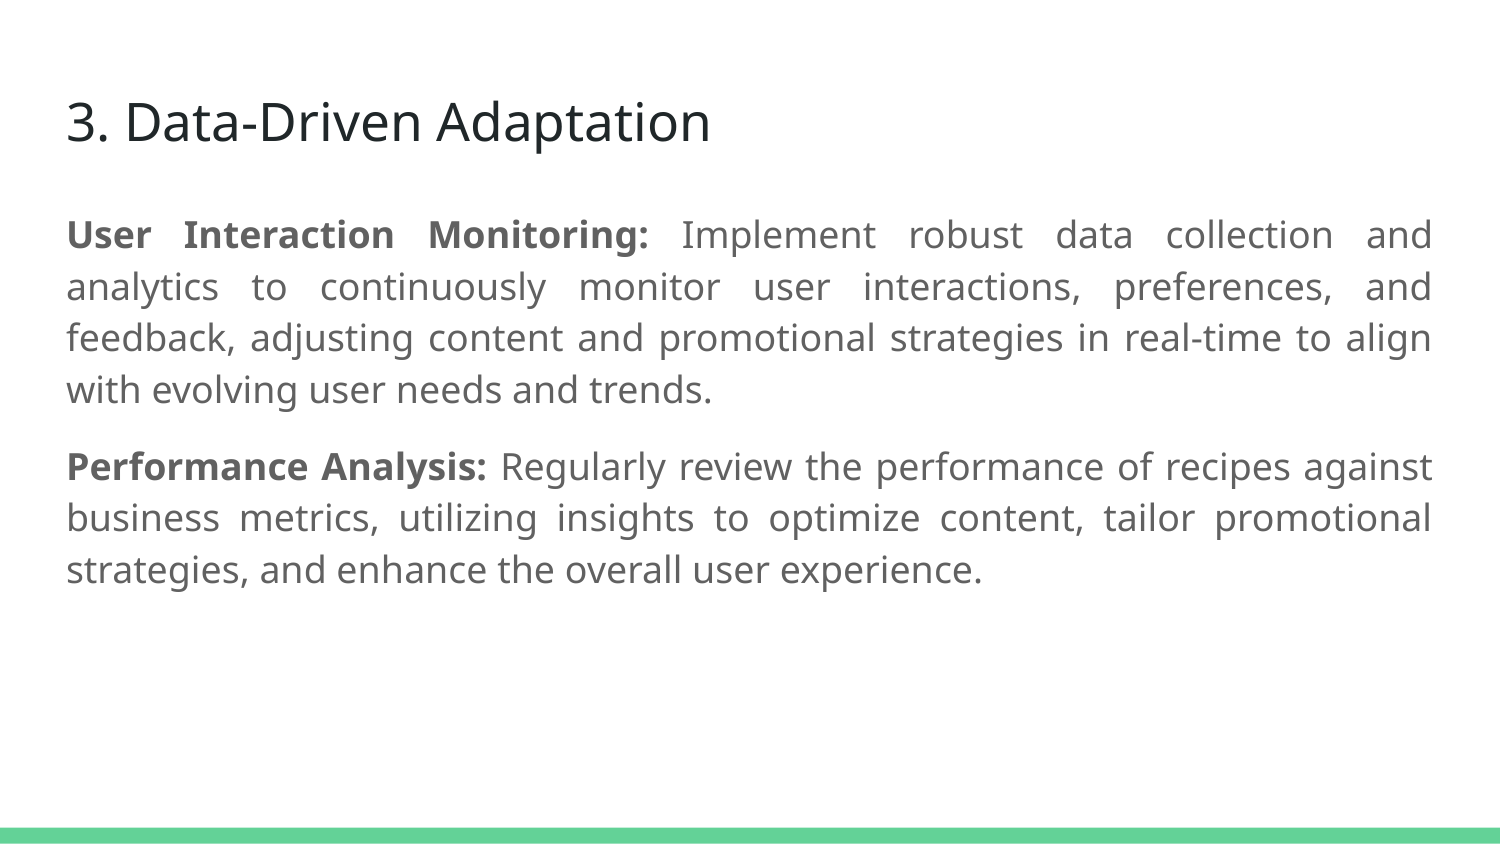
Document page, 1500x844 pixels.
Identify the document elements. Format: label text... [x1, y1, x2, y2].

list User Interaction Monitoring: Implement robust data collection and analytics to continuously monitor user interactions, preferences, and feedback, adjusting content and promotional strategies in real-time to align with evolving user needs and trends. Performance Analysis: Regularly review the performance of recipes against business metrics, utilizing insights to optimize content, tailor promotional strategies, and enhance the overall user experience. [51, 189, 1449, 750]
title 3. Data-Driven Adaptation [51, 72, 1449, 167]
